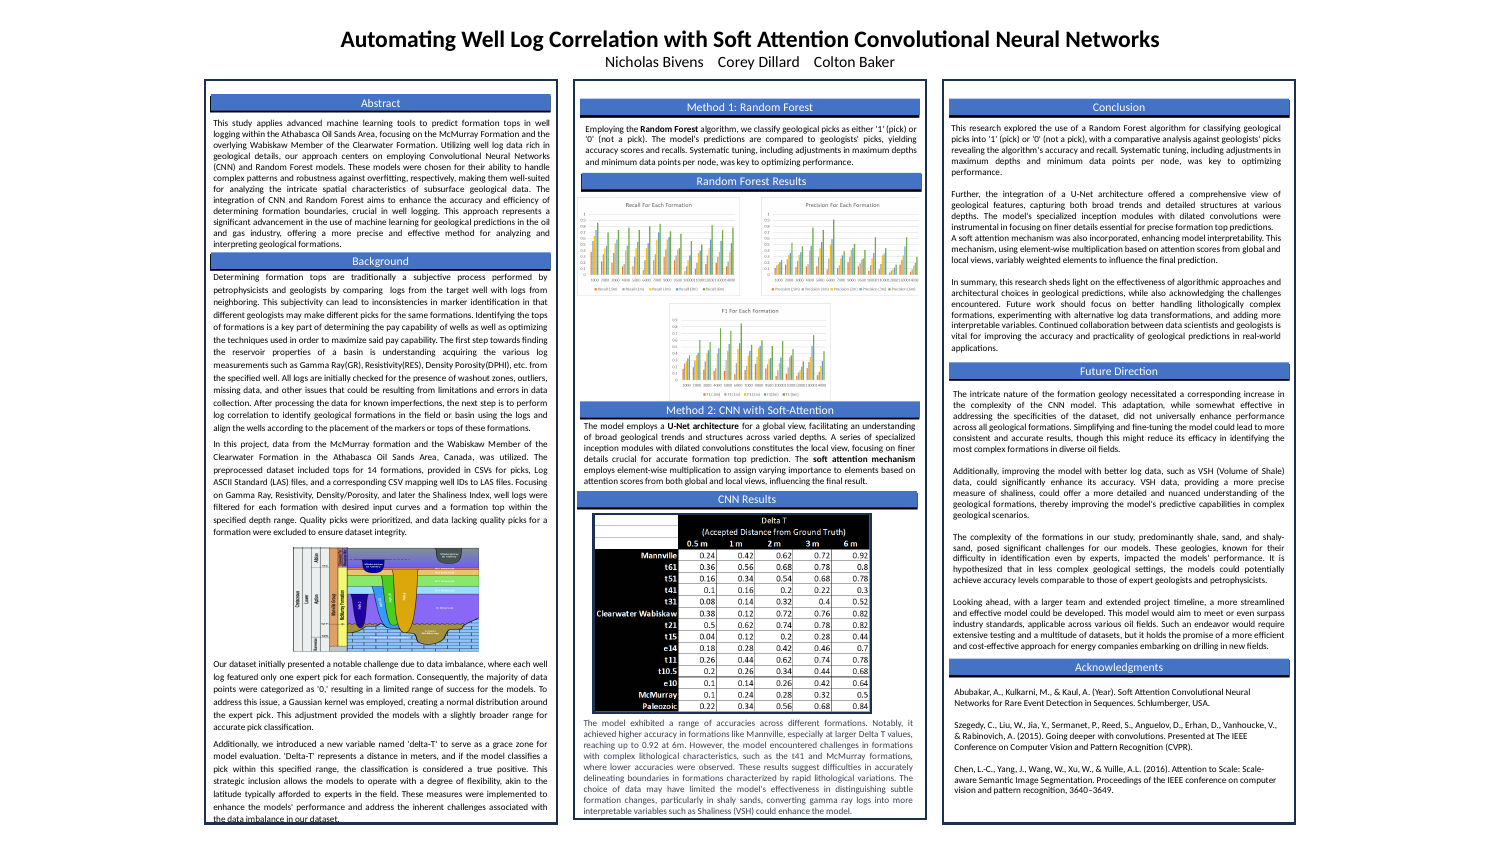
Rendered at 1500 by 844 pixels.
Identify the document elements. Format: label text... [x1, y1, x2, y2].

text_box [574, 80, 926, 819]
text_box Background [210, 252, 551, 267]
text_box [943, 80, 1295, 824]
text_box Conclusion [949, 98, 1289, 116]
text_box Future Direction [949, 362, 1289, 379]
text_box Random Forest Results [581, 172, 922, 190]
text_box Determining formation tops are traditionally a subjective process performed by petrophysicists and geologists by comparing logs from the target well with logs from neighboring. This subjectivity can lead to inconsistencies in marker identification in that different geologists may make different picks for the same formations. Identifying the tops of formations is a key part of determining the pay capability of wells as well as optimizing the techniques used in order to maximize said pay capability. The first step towards finding the reservoir properties of a basin is understanding acquiring the various log measurements such as Gamma Ray(GR), Resistivity(RES), Density Porosity(DPHI), etc. from the specified well. All logs are initially checked for the presence of washout zones, outliers, missing data, and other issues that could be resulting from limitations and errors in data collection. After processing the data for known imperfections, the next step is to perform log correlation to identify geological formations in the field or basin using the logs and align the wells according to the placement of the markers or tops of these formations. In this project, data from the McMurray formation and the Wabiskaw Member of the Clearwater Formation in the Athabasca Oil Sands Area, Canada, was utilized. The preprocessed dataset included tops for 14 formations, provided in CSVs for picks, Log ASCII Standard (LAS) files, and a corresponding CSV mapping well IDs to LAS files. Focusing on Gamma Ray, Resistivity, Density/Porosity, and later the Shaliness Index, well logs were filtered for each formation with desired input curves and a formation top within the specified depth range. Quality picks were prioritized, and data lacking quality picks for a formation were excluded to ensure dataset integrity. Our dataset initially presented a notable challenge due to data imbalance, where each well log featured only one expert pick for each formation. Consequently, the majority of data points were categorized as '0,' resulting in a limited range of success for the models. To address this issue, a Gaussian kernel was employed, creating a normal distribution around the expert pick. This adjustment provided the models with a slightly broader range for accurate pick classification. Additionally, we introduced a new variable named 'delta-T' to serve as a grace zone for model evaluation. 'Delta-T' represents a distance in meters, and if the model classifies a pick within this specified range, the classification is considered a true positive. This strategic inclusion allows the models to operate with a degree of flexibility, akin to the latitude typically afforded to experts in the field. These measures were implemented to enhance the models' performance and address the inherent challenges associated with the data imbalance in our dataset. [210, 267, 551, 800]
text_box The model exhibited a range of accuracies across different formations. Notably, it achieved higher accuracy in formations like Mannville, especially at larger Delta T values, reaching up to 0.92 at 6m. However, the model encountered challenges in formations with complex lithological characteristics, such as the t41 and McMurray formations, where lower accuracies were observed. These results suggest difficulties in accurately delineating boundaries in formations characterized by rapid lithological variations. The choice of data may have limited the model's effectiveness in distinguishing subtle formation changes, particularly in shaly sands, converting gamma ray logs into more interpretable variables such as Shaliness (VSH) could enhance the model. [581, 714, 917, 813]
text_box CNN Results [577, 491, 917, 508]
text_box Automating Well Log Correlation with Soft Attention Convolutional Neural Networks Nicholas Bivens Corey Dillard Colton Baker [205, 20, 1295, 75]
text_box This study applies advanced machine learning tools to predict formation tops in well logging within the Athabasca Oil Sands Area, focusing on the McMurray Formation and the overlying Wabiskaw Member of the Clearwater Formation. Utilizing well log data rich in geological details, our approach centers on employing Convolutional Neural Networks (CNN) and Random Forest models. These models were chosen for their ability to handle complex patterns and robustness against overfitting, respectively, making them well-suited for analyzing the intricate spatial characteristics of subsurface geological data. The integration of CNN and Random Forest aims to enhance the accuracy and efficiency of determining formation boundaries, crucial in well logging. This approach represents a significant advancement in the use of machine learning for geological predictions in the oil and gas industry, offering a more precise and effective method for analyzing and interpreting geological formations. [210, 116, 551, 251]
text_box Method 1: Random Forest [580, 98, 920, 116]
text_box Acknowledgments [949, 658, 1289, 676]
text_box Abubakar, A., Kulkarni, M., & Kaul, A. (Year). Soft Attention Convolutional Neural Networks for Rare Event Detection in Sequences. Schlumberger, USA. Szegedy, C., Liu, W., Jia, Y., Sermanet, P., Reed, S., Anguelov, D., Erhan, D., Vanhoucke, V., & Rabinovich, A. (2015). Going deeper with convolutions. Presented at The IEEE Conference on Computer Vision and Pattern Recognition (CVPR). Chen, L.-C., Yang, J., Wang, W., Xu, W., & Yuille, A.L. (2016). Attention to Scale: Scale-aware Semantic Image Segmentation. Proceedings of the IEEE conference on computer vision and pattern recognition, 3640–3649. [952, 683, 1285, 808]
text_box The model employs a U-Net architecture for a global view, facilitating an understanding of broad geological trends and structures across varied depths. A series of specialized inception modules with dilated convolutions constitutes the local view, focusing on finer details crucial for accurate formation top prediction. The soft attention mechanism employs element-wise multiplication to assign varying importance to elements based on attention scores from both global and local views, influencing the final result. [581, 417, 919, 491]
text_box [205, 80, 557, 824]
picture [755, 197, 919, 296]
text_box Abstract [210, 94, 551, 111]
picture [594, 514, 871, 712]
picture [576, 197, 741, 296]
picture [668, 303, 832, 402]
text_box This research explored the use of a Random Forest algorithm for classifying geological picks into '1' (pick) or '0' (not a pick), with a comparative analysis against geologists' picks revealing the algorithm's accuracy and recall. Systematic tuning, including adjustments in maximum depths and minimum data points per node, was key to optimizing performance. Further, the integration of a U-Net architecture offered a comprehensive view of geological features, capturing both broad trends and detailed structures at various depths. The model's specialized inception modules with dilated convolutions were instrumental in focusing on finer details essential for precise formation top predictions. A soft attention mechanism was also incorporated, enhancing model interpretability. This mechanism, using element-wise multiplication based on attention scores from global and local views, variably weighted elements to influence the final prediction. In summary, this research sheds light on the effectiveness of algorithmic approaches and architectural choices in geological predictions, while also acknowledging the challenges encountered. Future work should focus on better handling lithologically complex formations, experimenting with alternative log data transformations, and adding more interpretable variables. Continued collaboration between data scientists and geologists is vital for improving the accuracy and practicality of geological predictions in real-world applications. [949, 119, 1285, 374]
picture [291, 546, 480, 652]
text_box The intricate nature of the formation geology necessitated a corresponding increase in the complexity of the CNN model. This adaptation, while somewhat effective in addressing the specificities of the dataset, did not universally enhance performance across all geological formations. Simplifying and fine-tuning the model could lead to more consistent and accurate results, though this might reduce its efficacy in identifying the most complex formations in diverse oil fields. Additionally, improving the model with better log data, such as VSH (Volume of Shale) data, could significantly enhance its accuracy. VSH data, providing a more precise measure of shaliness, could offer a more detailed and nuanced understanding of the geological formations, thereby improving the model's predictive capabilities in complex geological scenarios. The complexity of the formations in our study, predominantly shale, sand, and shaly-sand, posed significant challenges for our models. These geologies, known for their difficulty in identification even by experts, impacted the models' performance. It is hypothesized that in less complex geological settings, the models could potentially achieve accuracy levels comparable to those of expert geologists and petrophysicists. Looking ahead, with a larger team and extended project timeline, a more streamlined and effective model could be developed. This model would aim to meet or even surpass industry standards, applicable across various oil fields. Such an endeavor would require extensive testing and a multitude of datasets, but it holds the promise of a more efficient and cost-effective approach for energy companies embarking on drilling in new fields. [950, 385, 1288, 661]
text_box Method 2: CNN with Soft-Attention [580, 401, 920, 418]
text_box Employing the Random Forest algorithm, we classify geological picks as either '1' (pick) or '0' (not a pick). The model's predictions are compared to geologists' picks, yielding accuracy scores and recalls. Systematic tuning, including adjustments in maximum depths and minimum data points per node, was key to optimizing performance. [582, 120, 920, 168]
